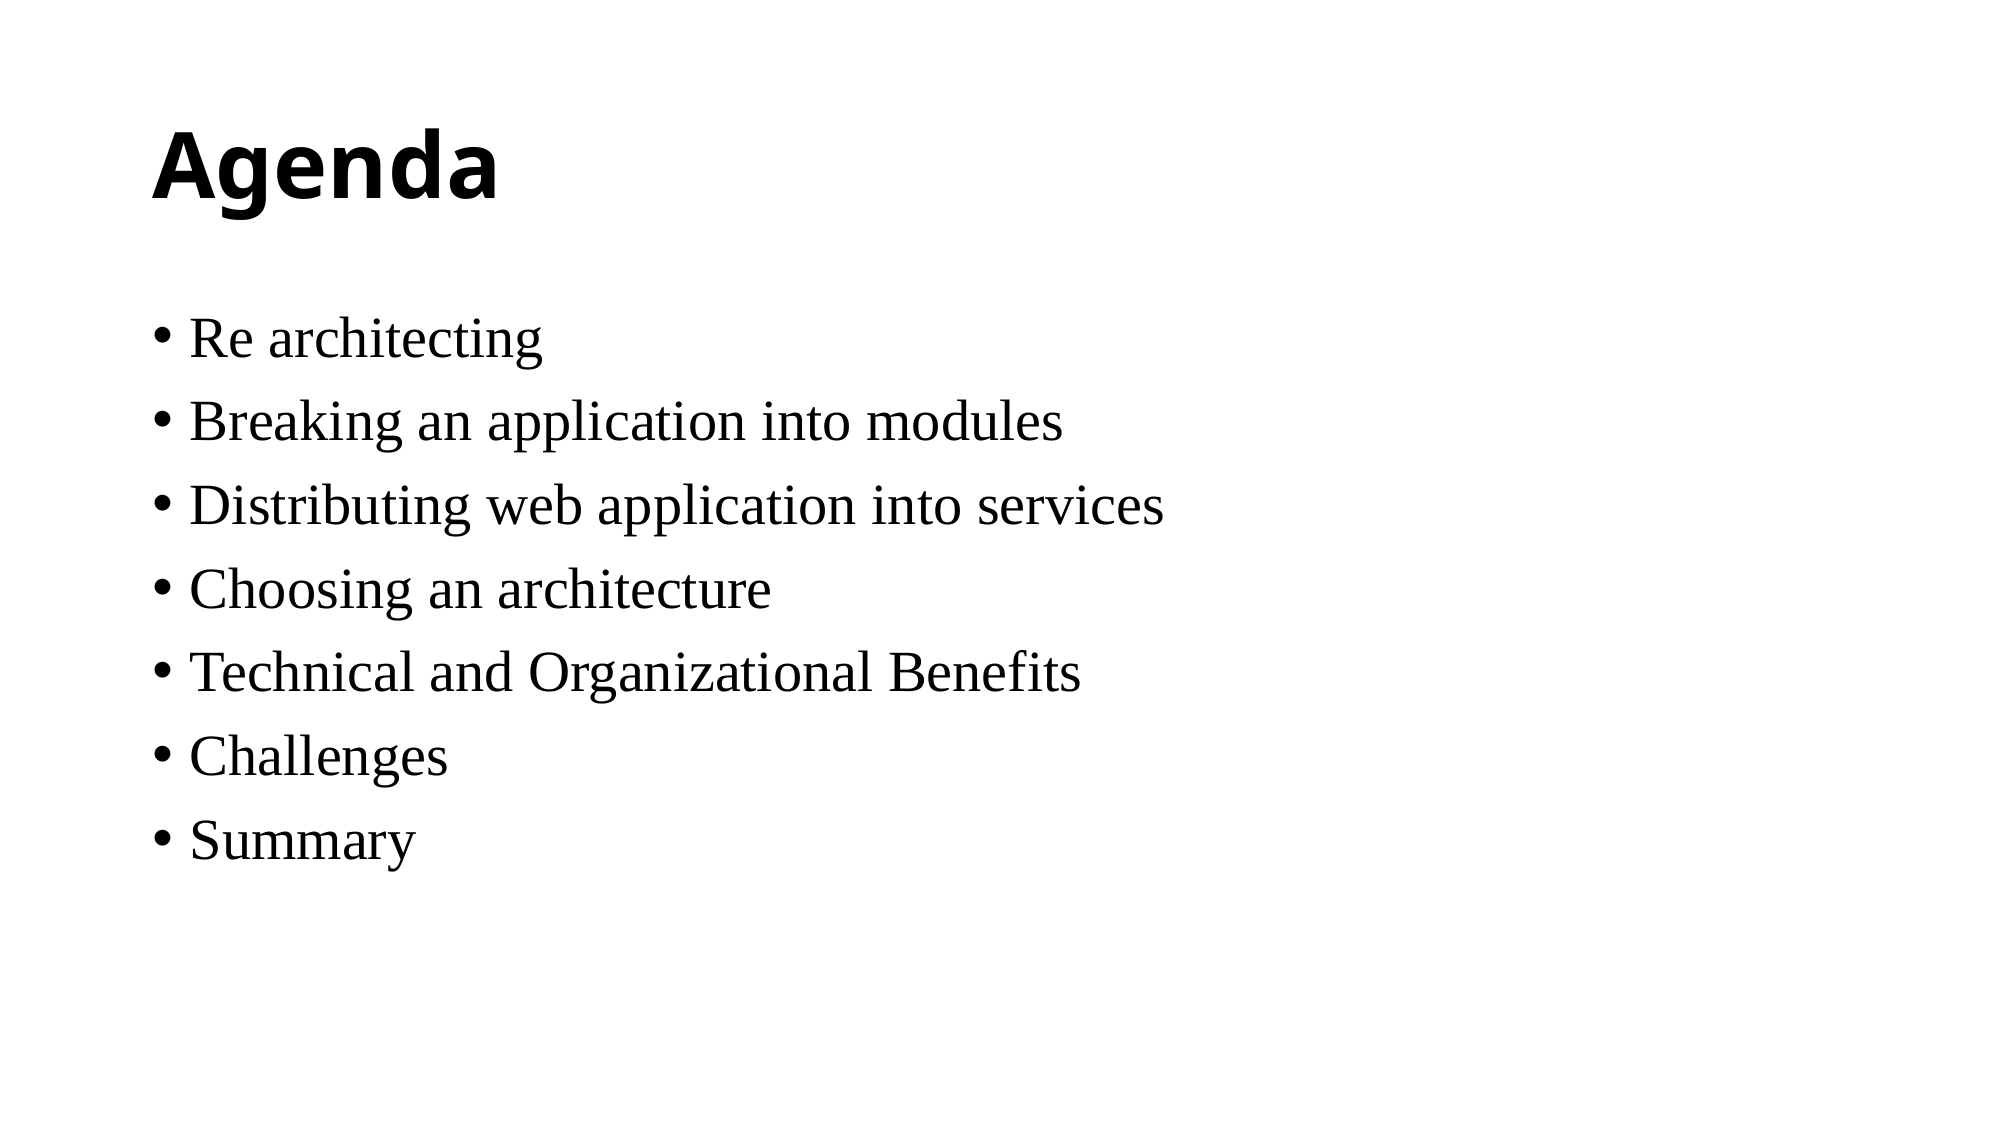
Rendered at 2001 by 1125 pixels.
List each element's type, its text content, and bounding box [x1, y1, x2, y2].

title Agenda [137, 59, 1863, 278]
list Re architecting Breaking an application into modules Distributing web application into services Choosing an architecture Technical and Organizational Benefits Challenges Summary [137, 299, 1863, 1014]
